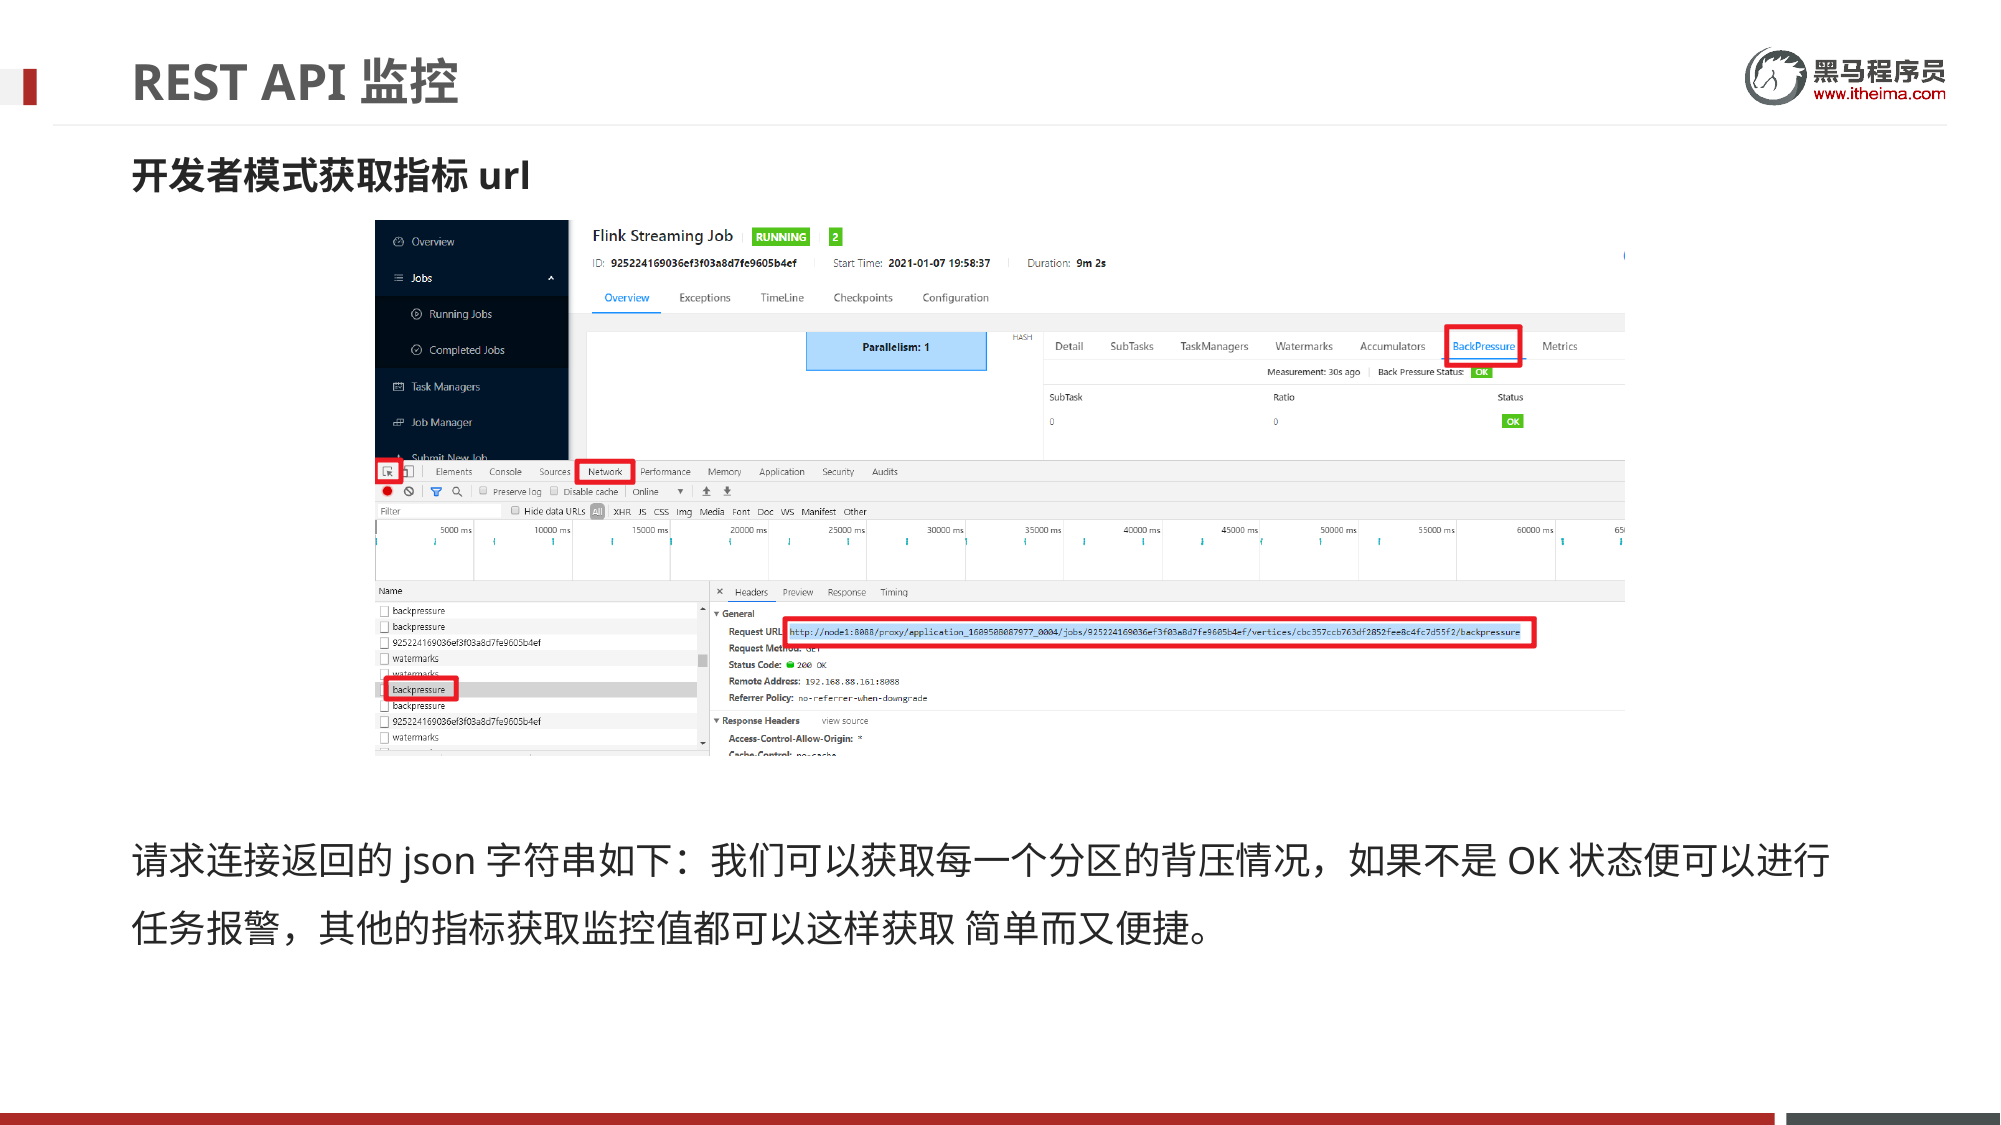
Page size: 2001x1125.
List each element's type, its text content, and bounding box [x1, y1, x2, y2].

list 请求连接返回的json字符串如下：我们可以获取每一个分区的背压情况，如果不是OK状态便可以进行任务报警，其他的指标获取监控值都可以这样获取 简单而又便捷。 [116, 807, 1872, 975]
list 开发者模式获取指标url [116, 132, 1851, 218]
picture [374, 219, 1625, 757]
title REST API监控 [116, 38, 1556, 124]
picture [1744, 46, 1946, 106]
